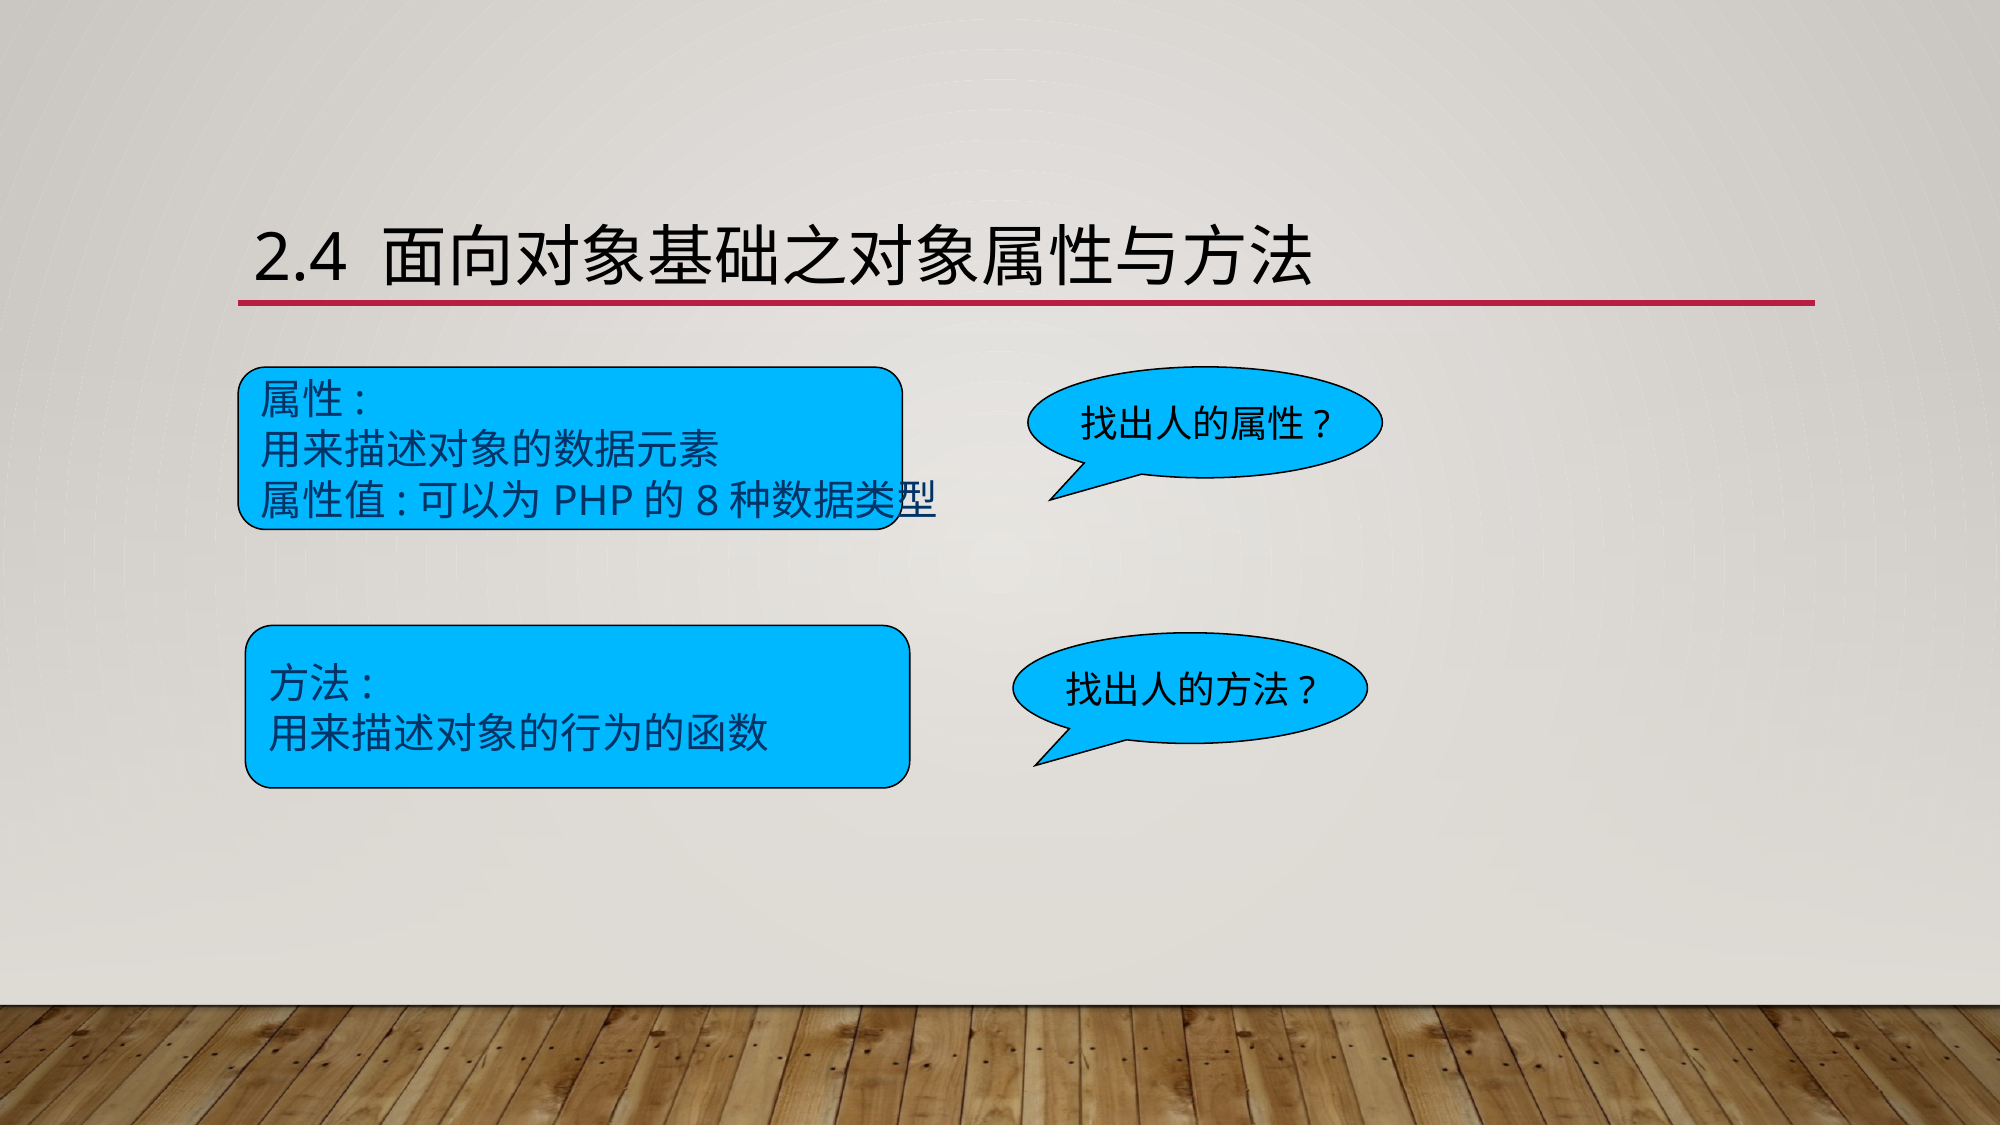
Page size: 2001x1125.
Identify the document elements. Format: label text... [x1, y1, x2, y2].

text_box 找出人的方法? [1013, 632, 1368, 766]
text_box 找出人的属性? [1027, 366, 1383, 501]
text_box 属性: 用来描述对象的数据元素 属性值:可以为PHP的8种数据类型 [238, 367, 903, 530]
title 2.4 面向对象基础之对象属性与方法 [238, 215, 1814, 305]
text_box 方法: 用来描述对象的行为的函数 [245, 625, 910, 788]
picture [0, 1005, 2000, 1125]
